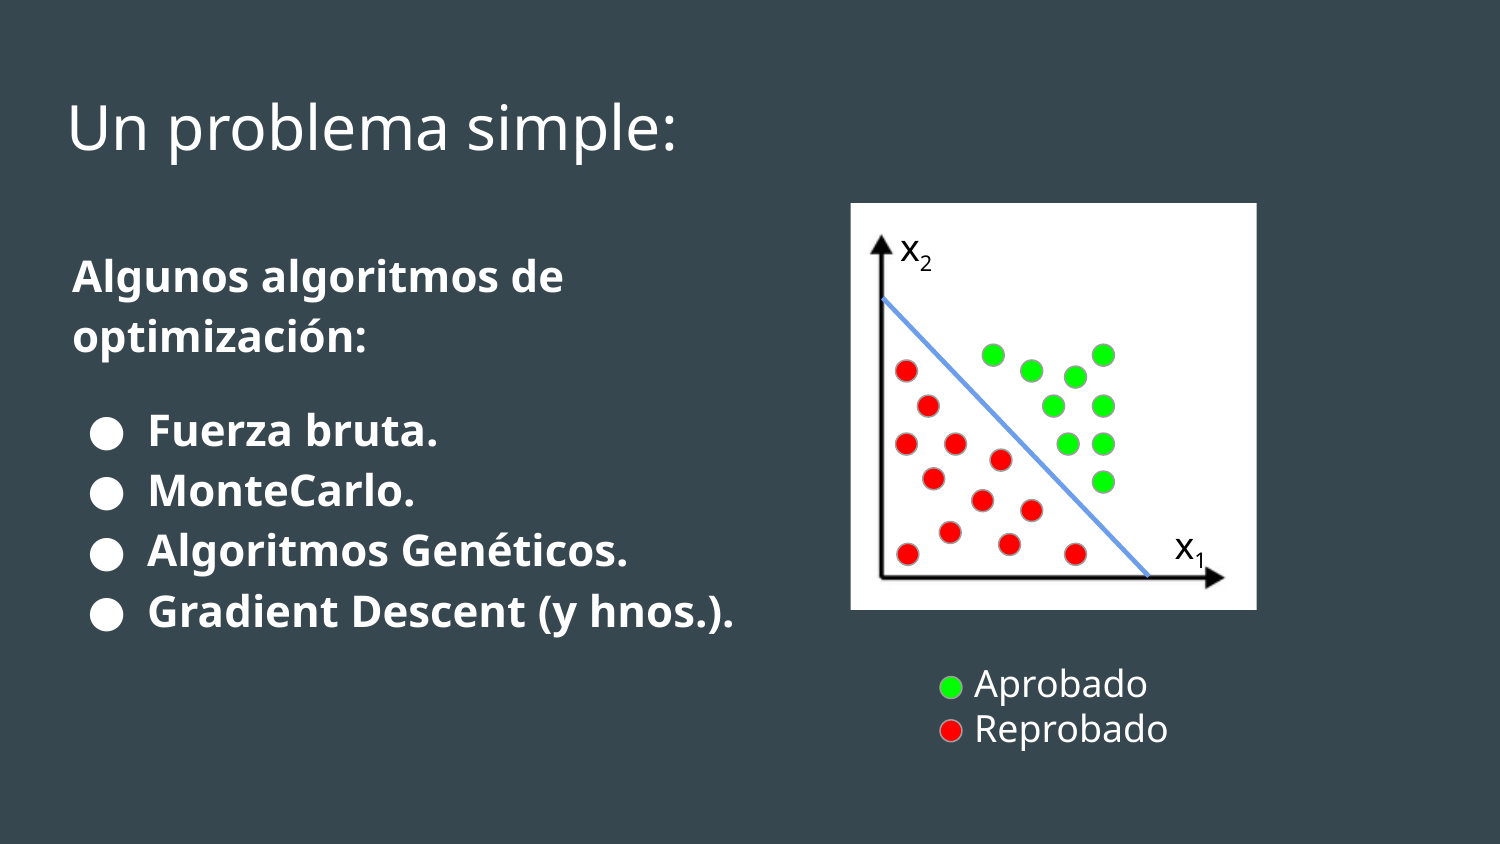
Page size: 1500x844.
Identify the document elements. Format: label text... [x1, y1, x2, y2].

text_box Algunos algoritmos de optimización: Fuerza bruta. MonteCarlo. Algoritmos Genéticos. Gradient Descent (y hnos.). [57, 225, 791, 651]
title Un problema simple: [51, 72, 1449, 167]
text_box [939, 645, 1197, 754]
picture [850, 202, 1257, 610]
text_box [882, 297, 1150, 577]
